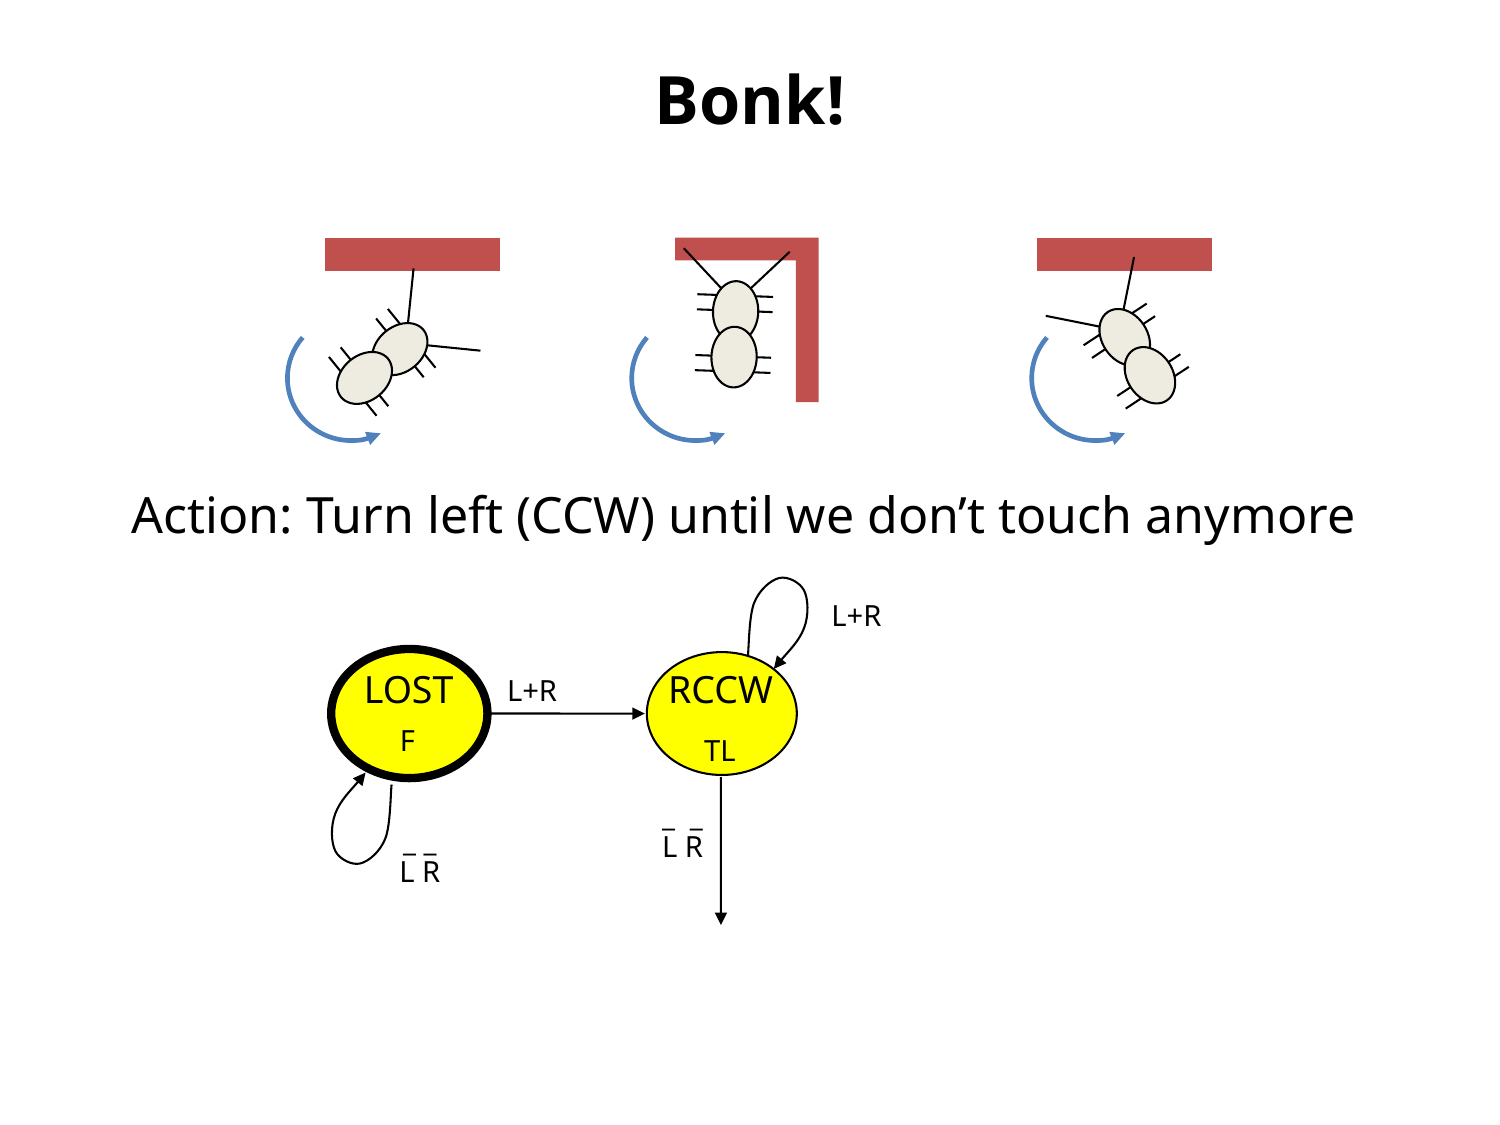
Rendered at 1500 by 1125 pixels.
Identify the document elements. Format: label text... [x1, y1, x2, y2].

text_box F [389, 721, 426, 762]
text_box _ _ L R [388, 821, 451, 893]
text_box [324, 237, 500, 271]
text_box LOST [353, 667, 464, 716]
text_box L+R [496, 671, 568, 712]
text_box [1037, 237, 1213, 271]
text_box [486, 707, 641, 720]
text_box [1074, 274, 1182, 335]
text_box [646, 575, 898, 926]
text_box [681, 249, 788, 335]
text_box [340, 283, 447, 335]
text_box [331, 772, 392, 864]
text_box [62, 337, 1426, 551]
title Bonk! [75, 45, 1425, 150]
text_box [675, 237, 819, 335]
text_box [331, 648, 488, 779]
